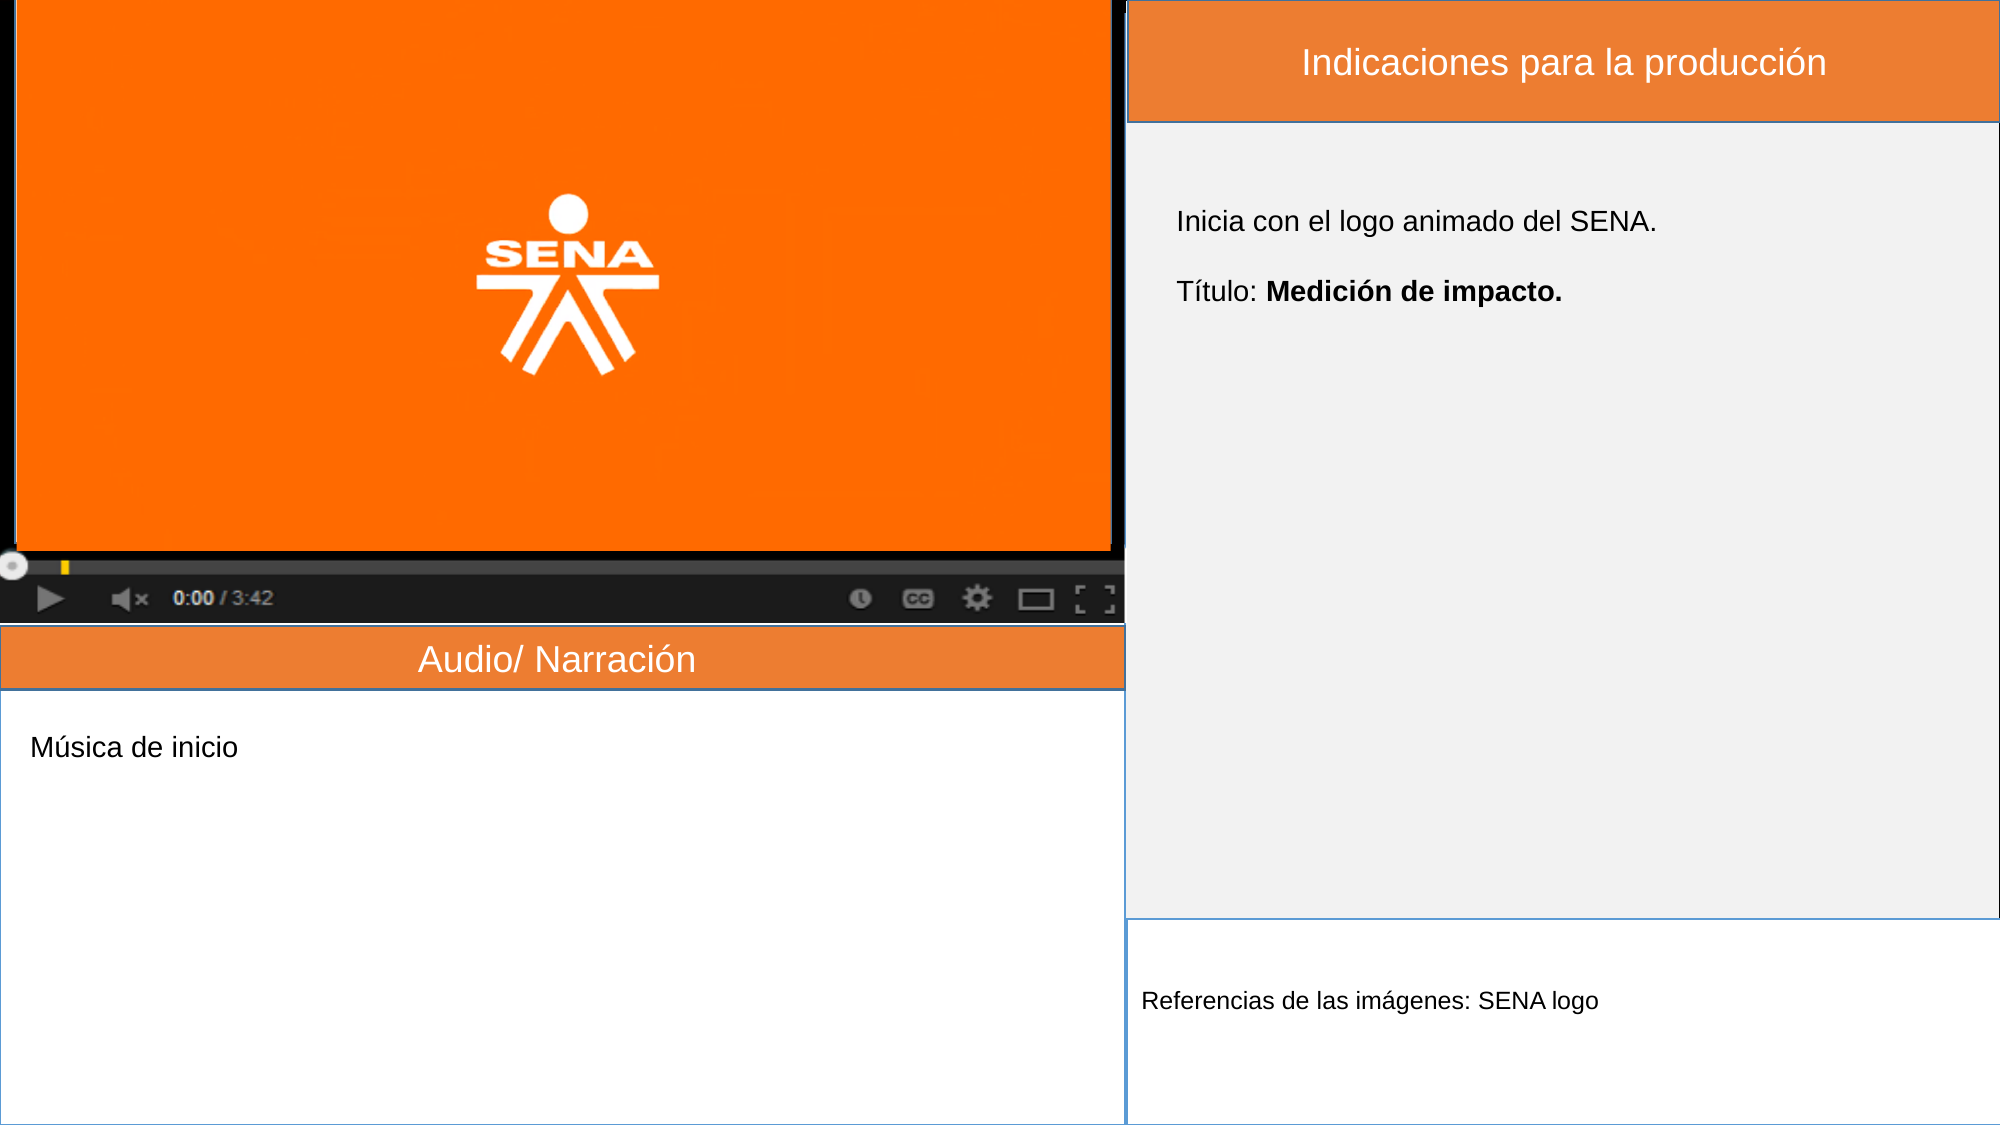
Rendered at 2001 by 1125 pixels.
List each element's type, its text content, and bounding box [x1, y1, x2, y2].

text_box [0, 690, 1125, 1125]
text_box Audio/ Narración [0, 631, 1125, 690]
text_box Referencias de las imágenes: SENA logo [1126, 918, 2000, 1125]
text_box [1125, 122, 2000, 1125]
picture [16, 0, 1111, 552]
text_box Indicaciones para la producción [1131, 0, 2000, 122]
text_box Inicia con el logo animado del SENA. Título: Medición de impacto. [1161, 194, 1967, 690]
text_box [0, 0, 1127, 623]
text_box Música de inicio [15, 721, 1075, 903]
